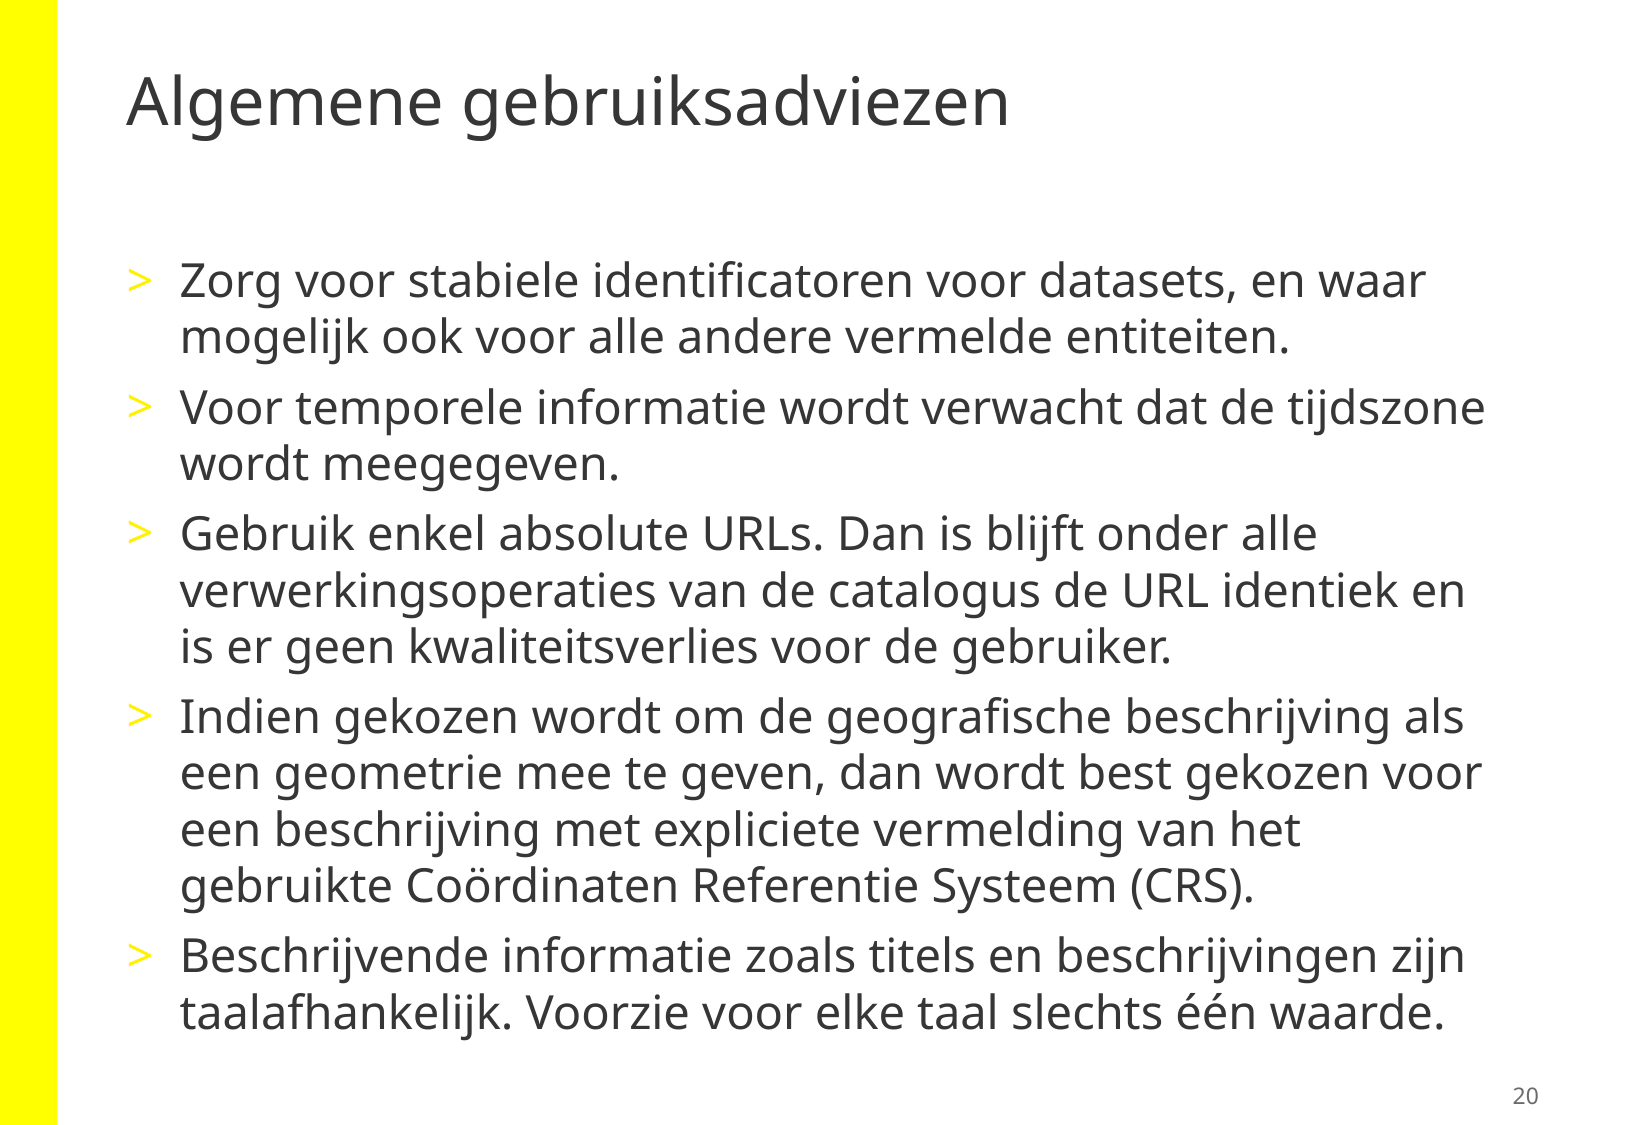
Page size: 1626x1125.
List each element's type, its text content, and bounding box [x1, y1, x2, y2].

list Zorg voor stabiele identificatoren voor datasets, en waar mogelijk ook voor alle andere vermelde entiteiten. Voor temporele informatie wordt verwacht dat de tijdszone wordt meegegeven. Gebruik enkel absolute URLs. Dan is blijft onder alle verwerkingsoperaties van de catalogus de URL identiek en is er geen kwaliteitsverlies voor de gebruiker. Indien gekozen wordt om de geografische beschrijving als een geometrie mee te geven, dan wordt best gekozen voor een beschrijving met expliciete vermelding van het gebruikte Coördinaten Referentie Systeem (CRS). Beschrijvende informatie zoals titels en beschrijvingen zijn taalafhankelijk. Voorzie voor elke taal slechts één waarde. [111, 243, 1514, 1063]
title Algemene gebruiksadviezen [111, 59, 1514, 222]
slide_number 20 [1424, 1075, 1548, 1120]
